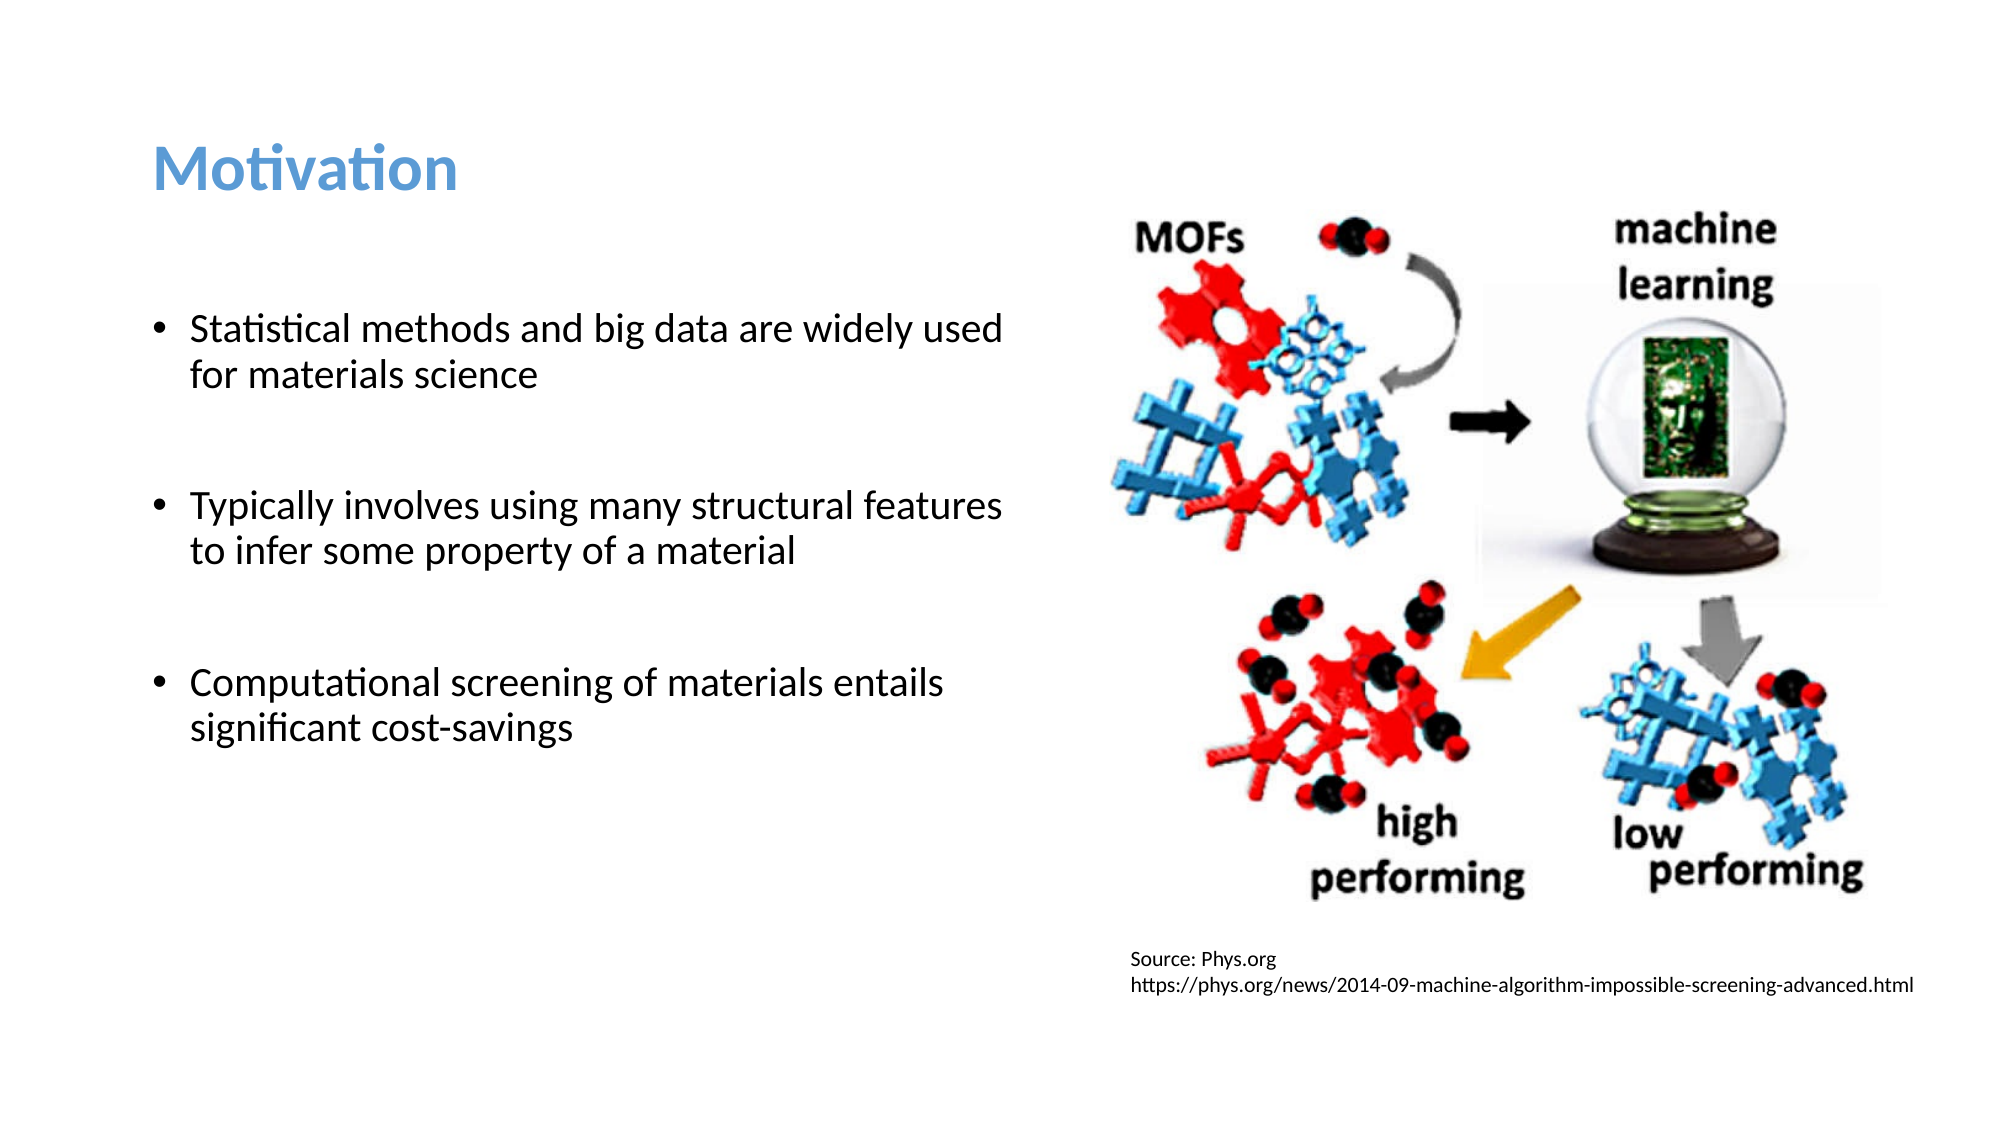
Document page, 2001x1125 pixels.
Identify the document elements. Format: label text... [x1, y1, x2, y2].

list Statistical methods and big data are widely used for materials science Typically involves using many structural features to infer some property of a material Computational screening of materials entails significant cost-savings [137, 299, 1047, 1014]
text_box Source: Phys.org https://phys.org/news/2014-09-machine-algorithm-impossible-screening-advanced.html [1115, 937, 1931, 1005]
picture [1109, 209, 1889, 903]
title Motivation [137, 59, 1863, 278]
